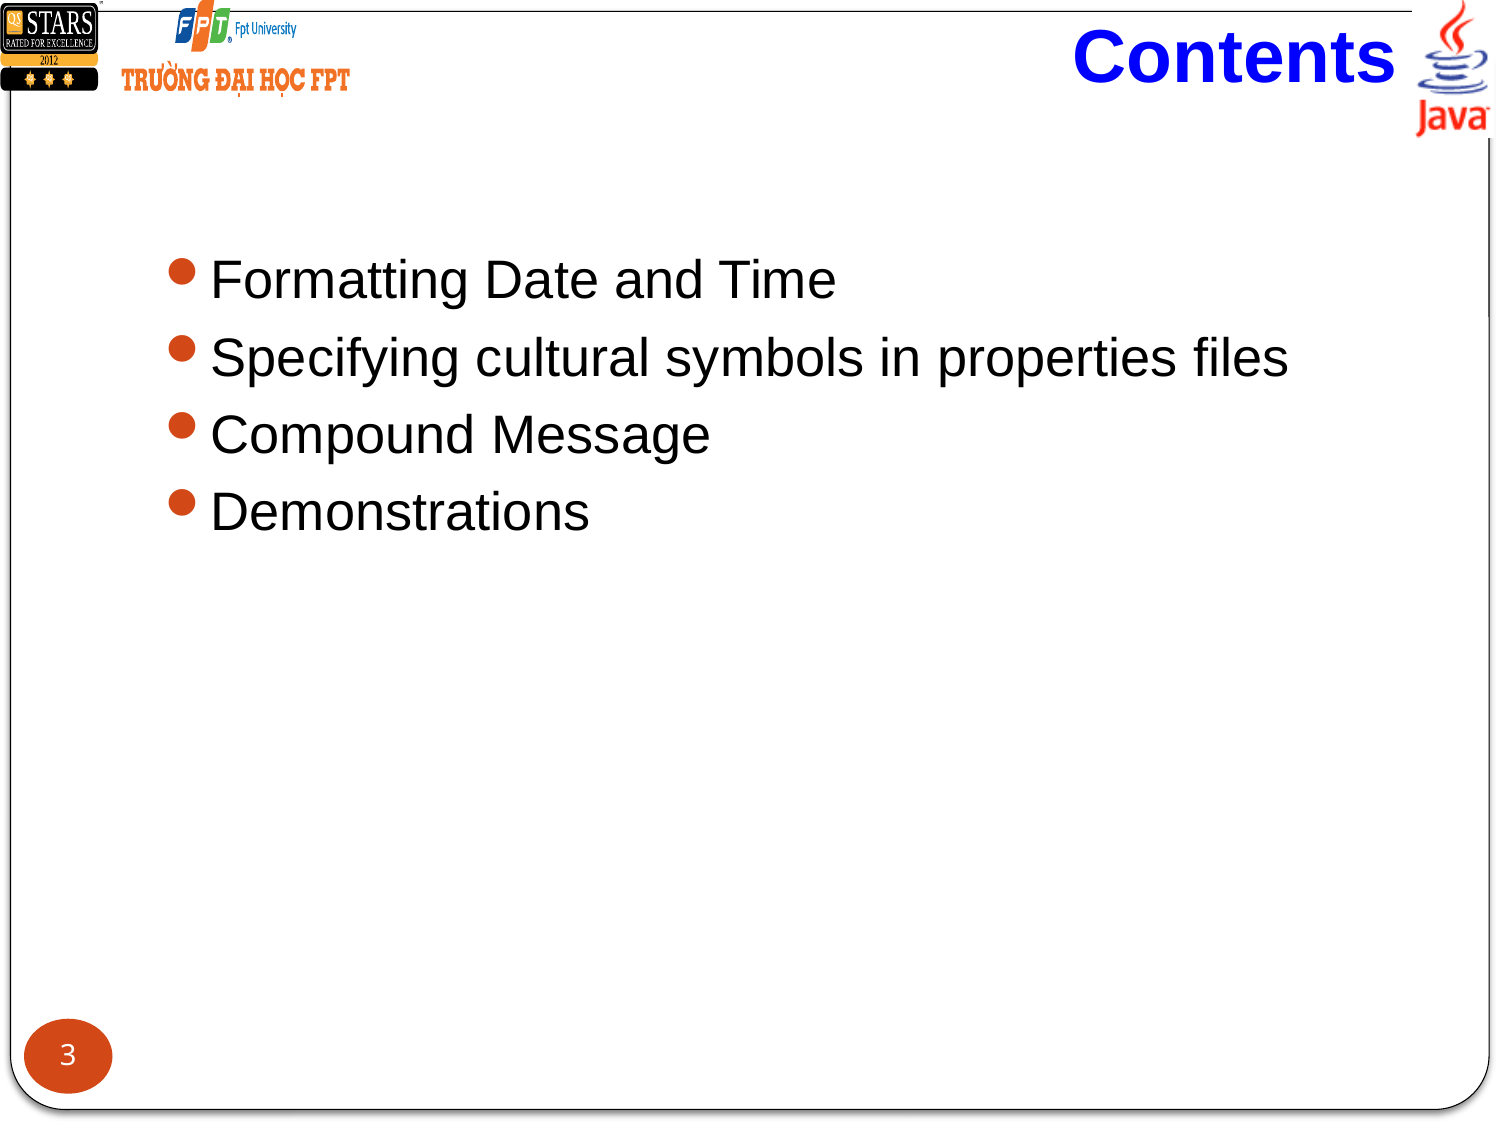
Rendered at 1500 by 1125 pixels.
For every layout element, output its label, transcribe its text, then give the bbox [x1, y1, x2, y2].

title Contents [150, 0, 1413, 113]
picture [1412, 0, 1494, 138]
slide_number 3 [23, 1018, 113, 1094]
list Formatting Date and Time Specifying cultural symbols in properties files Compound Message Demonstrations [150, 237, 1425, 988]
